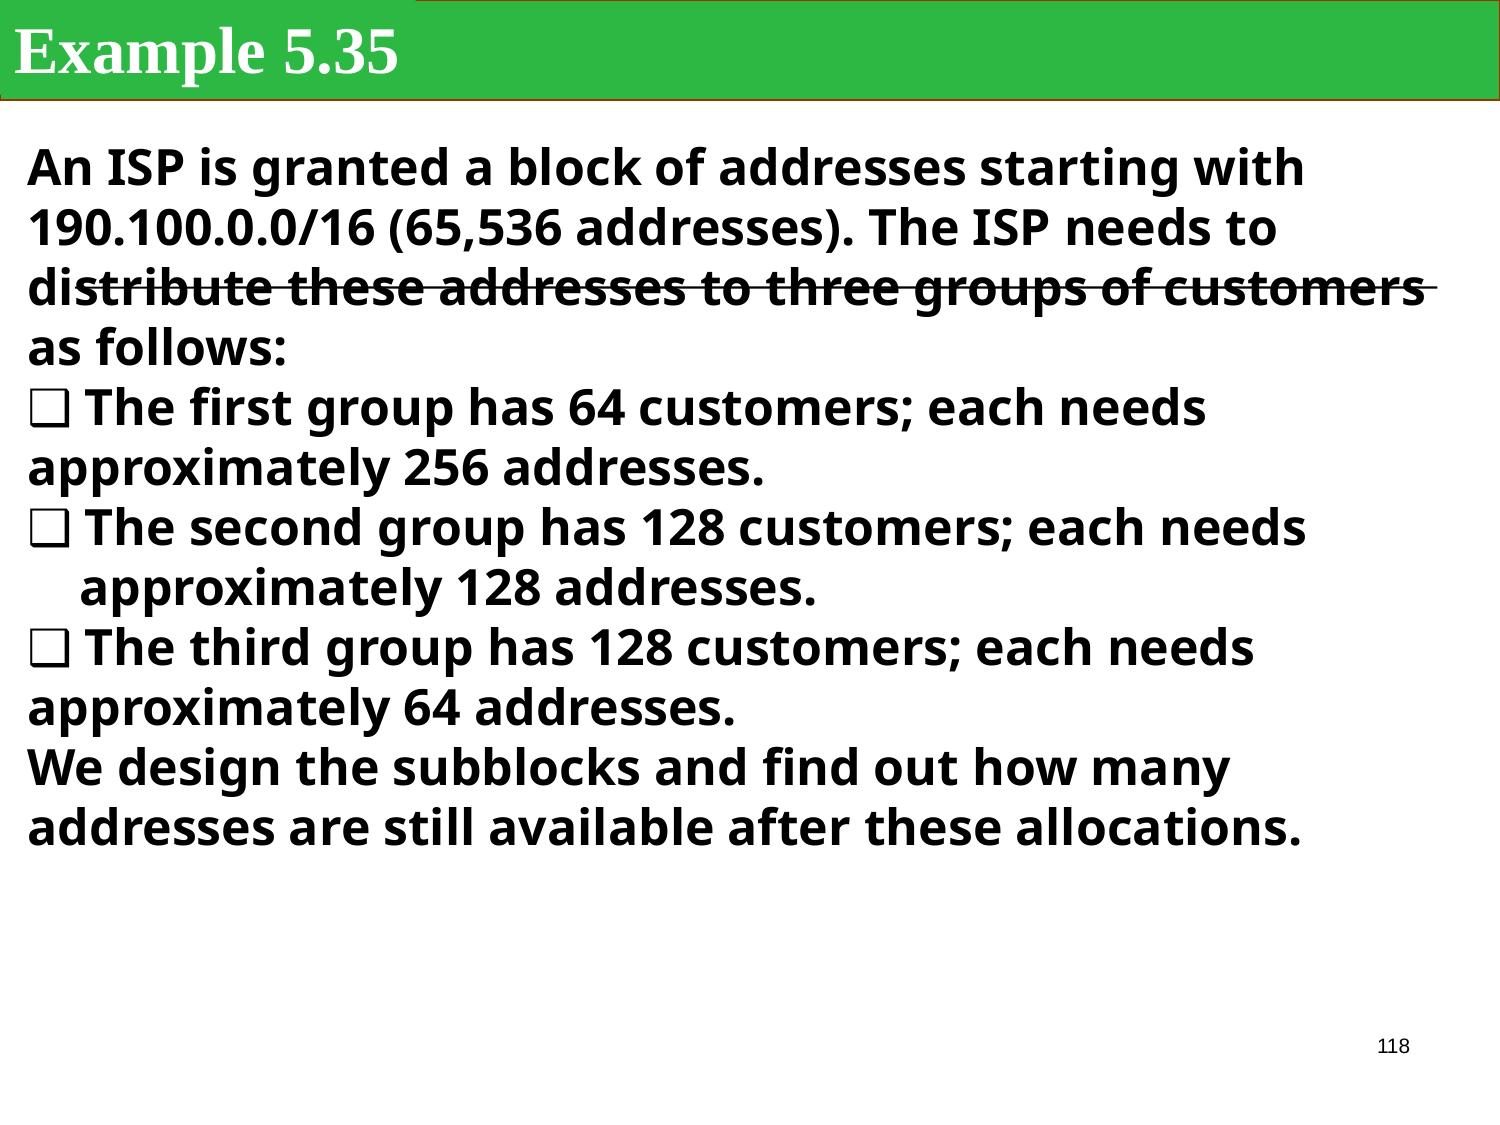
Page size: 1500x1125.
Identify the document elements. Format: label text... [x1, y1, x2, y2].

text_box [0, 0, 1500, 101]
text_box An ISP is granted a block of addresses starting with 190.100.0.0/16 (65,536 addresses). The ISP needs to distribute these addresses to three groups of customers as follows: ❑ The first group has 64 customers; each needs approximately 256 addresses. ❑ The second group has 128 customers; each needs approximately 128 addresses. ❑ The third group has 128 customers; each needs approximately 64 addresses. We design the subblocks and find out how many addresses are still available after these allocations. [12, 127, 1488, 923]
slide_number 118 [1112, 1024, 1426, 1101]
